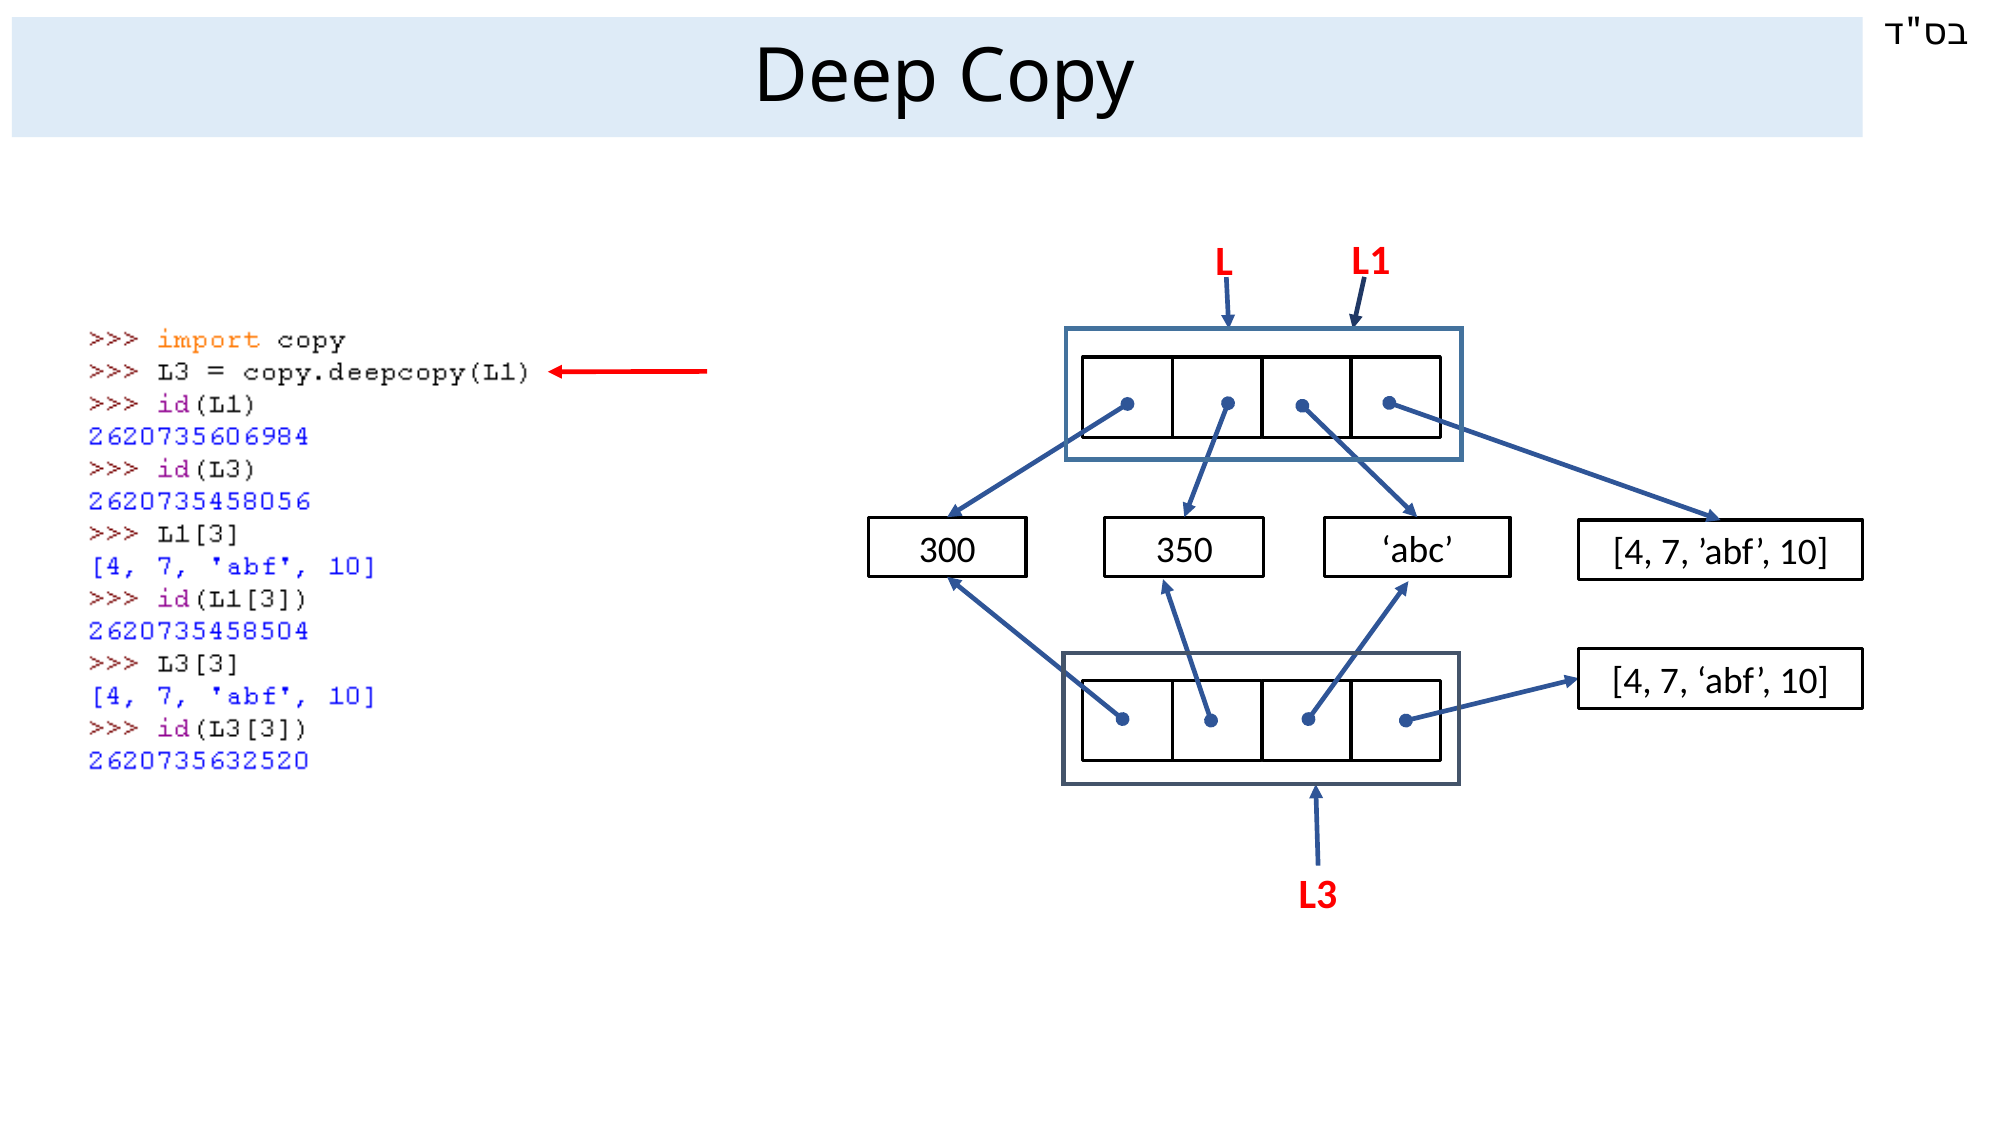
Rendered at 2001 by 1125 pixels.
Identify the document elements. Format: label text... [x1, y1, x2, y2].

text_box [1302, 405, 1389, 518]
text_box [1405, 678, 1579, 721]
text_box Deep Copy [11, 17, 1863, 138]
text_box [1212, 652, 1308, 680]
text_box [1128, 438, 1184, 460]
text_box [4, 7, ‘abf’, 10] [1578, 648, 1863, 709]
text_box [947, 577, 1123, 720]
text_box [1184, 403, 1229, 518]
text_box [1409, 652, 1460, 678]
text_box [1062, 720, 1460, 785]
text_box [1308, 581, 1409, 720]
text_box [1389, 402, 1721, 521]
text_box [1229, 438, 1302, 460]
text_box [868, 517, 1863, 581]
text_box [1082, 357, 1441, 438]
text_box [1245, 784, 1391, 926]
picture [81, 323, 536, 777]
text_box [1163, 579, 1212, 721]
text_box [1123, 652, 1163, 680]
text_box [1065, 328, 1463, 403]
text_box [1151, 225, 1444, 329]
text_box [947, 403, 1128, 518]
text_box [1082, 680, 1441, 761]
